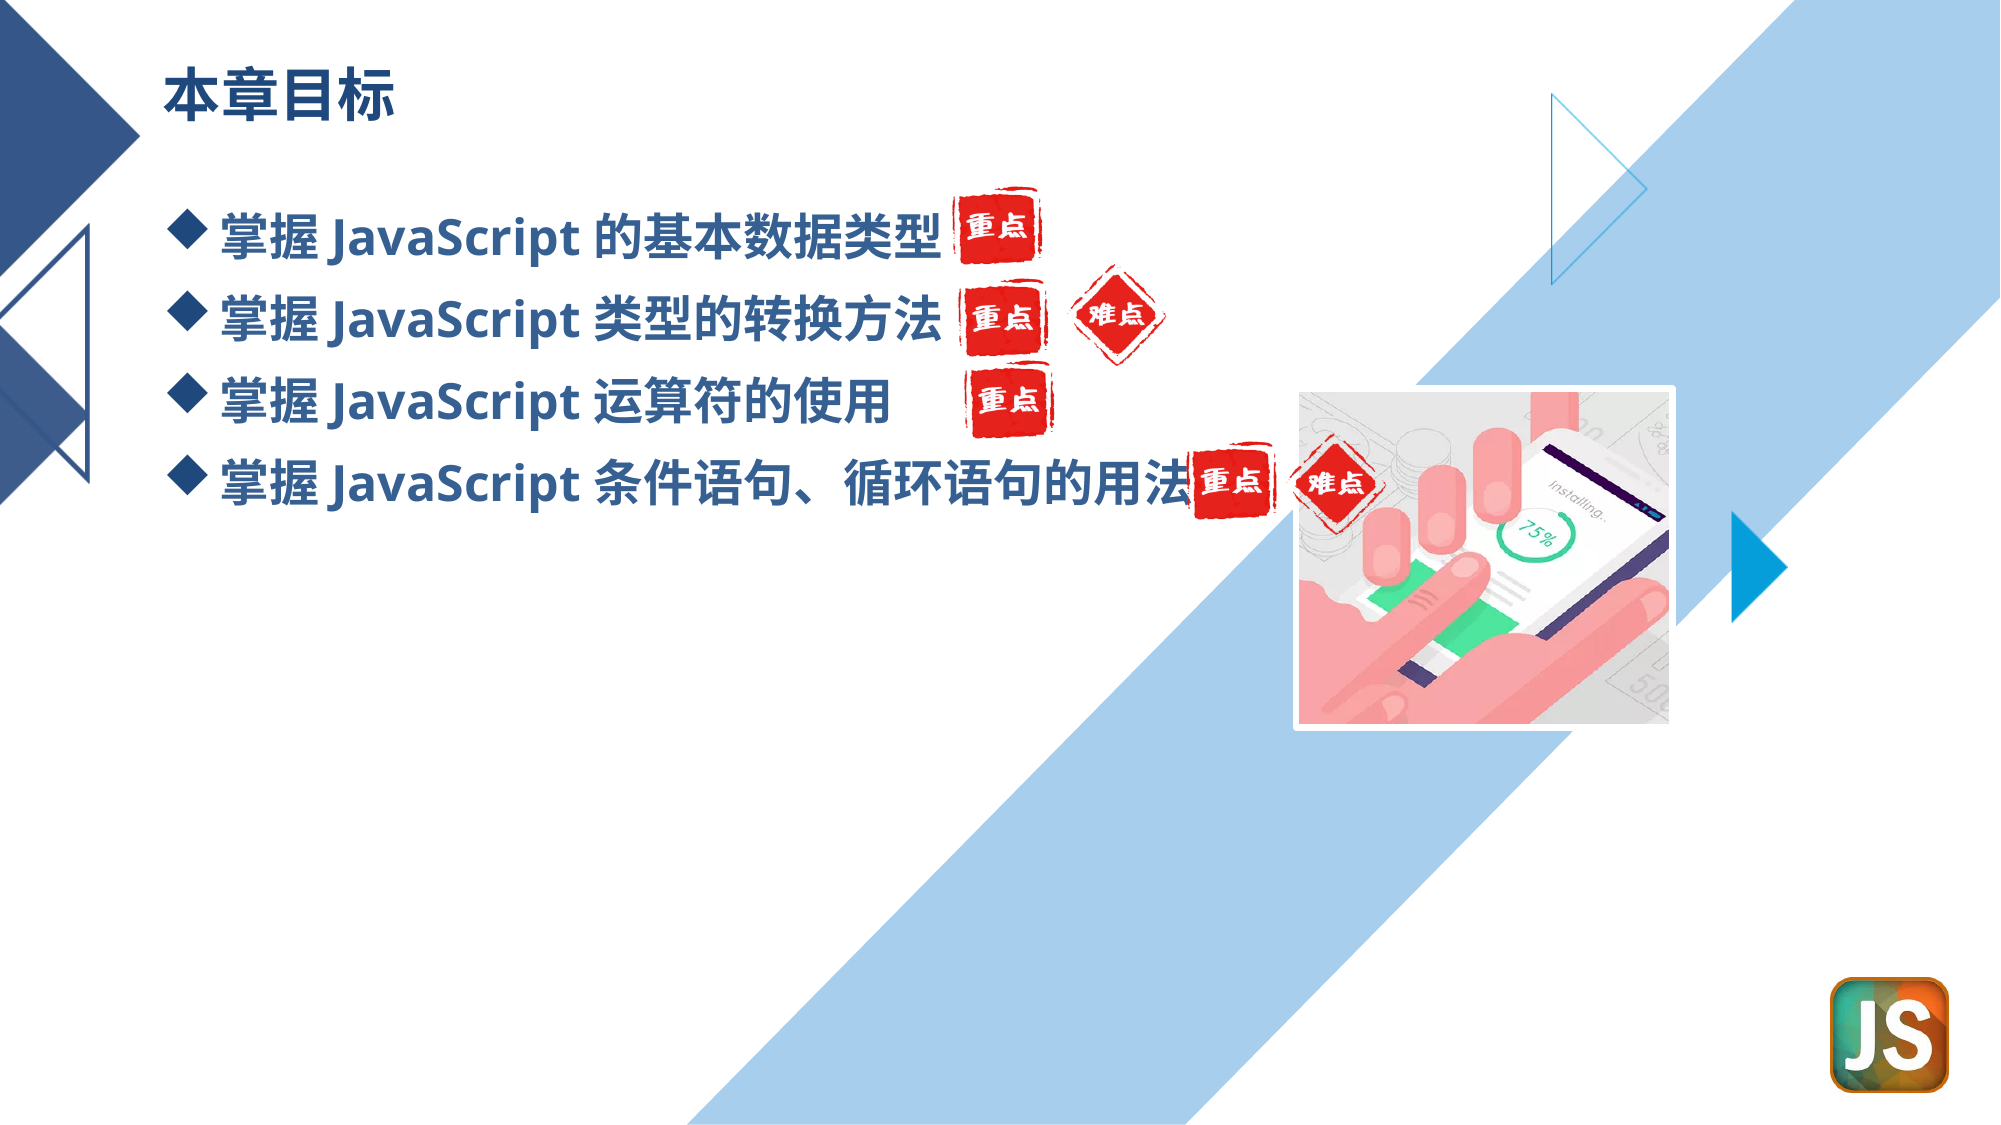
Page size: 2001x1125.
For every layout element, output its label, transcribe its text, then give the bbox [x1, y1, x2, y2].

picture [1553, 93, 1788, 186]
picture [1830, 977, 1949, 1093]
list 掌握JavaScript的基本数据类型 掌握JavaScript类型的转换方法 掌握JavaScript运算符的使用 掌握JavaScript条件语句、循环语句的用法 [149, 186, 1898, 1067]
picture [935, 163, 1171, 456]
picture [1169, 418, 1390, 537]
title 本章目标 [149, 32, 1698, 155]
picture [0, 0, 140, 595]
